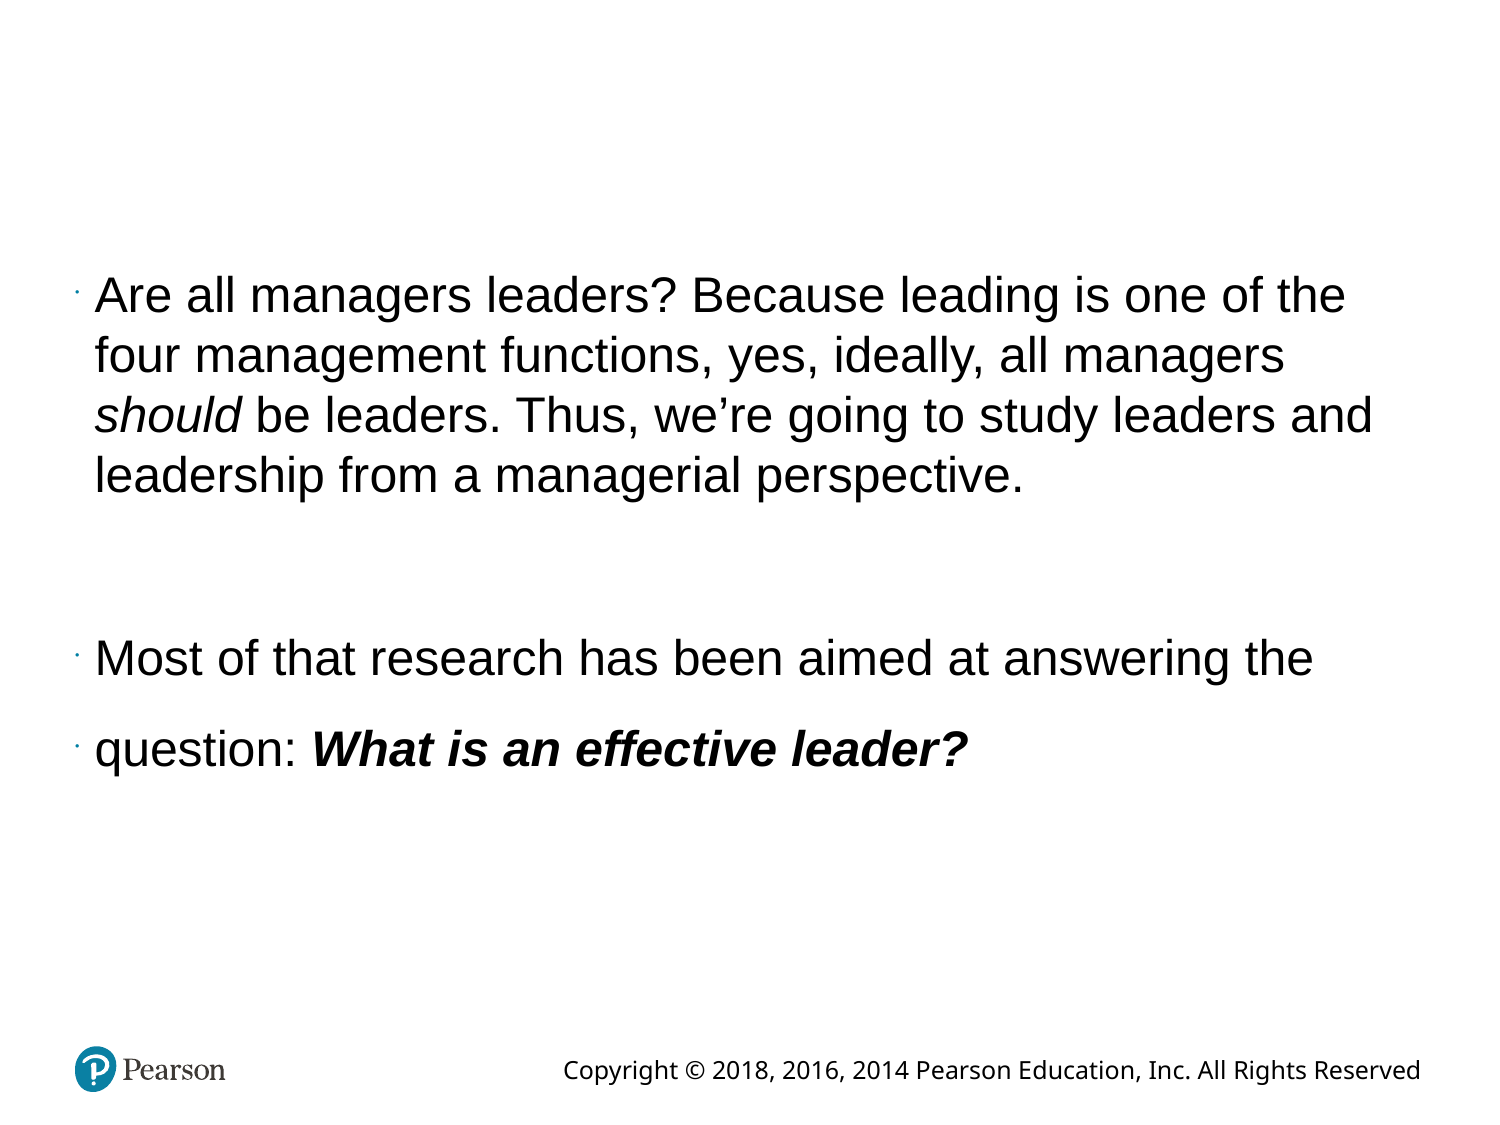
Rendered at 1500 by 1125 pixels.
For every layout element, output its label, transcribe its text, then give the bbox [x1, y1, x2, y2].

list Are all managers leaders? Because leading is one of the four management functions, yes, ideally, all managers should be leaders. Thus, we’re going to study leaders and leadership from a managerial perspective. Most of that research has been aimed at answering the question: What is an effective leader? [75, 262, 1425, 1005]
